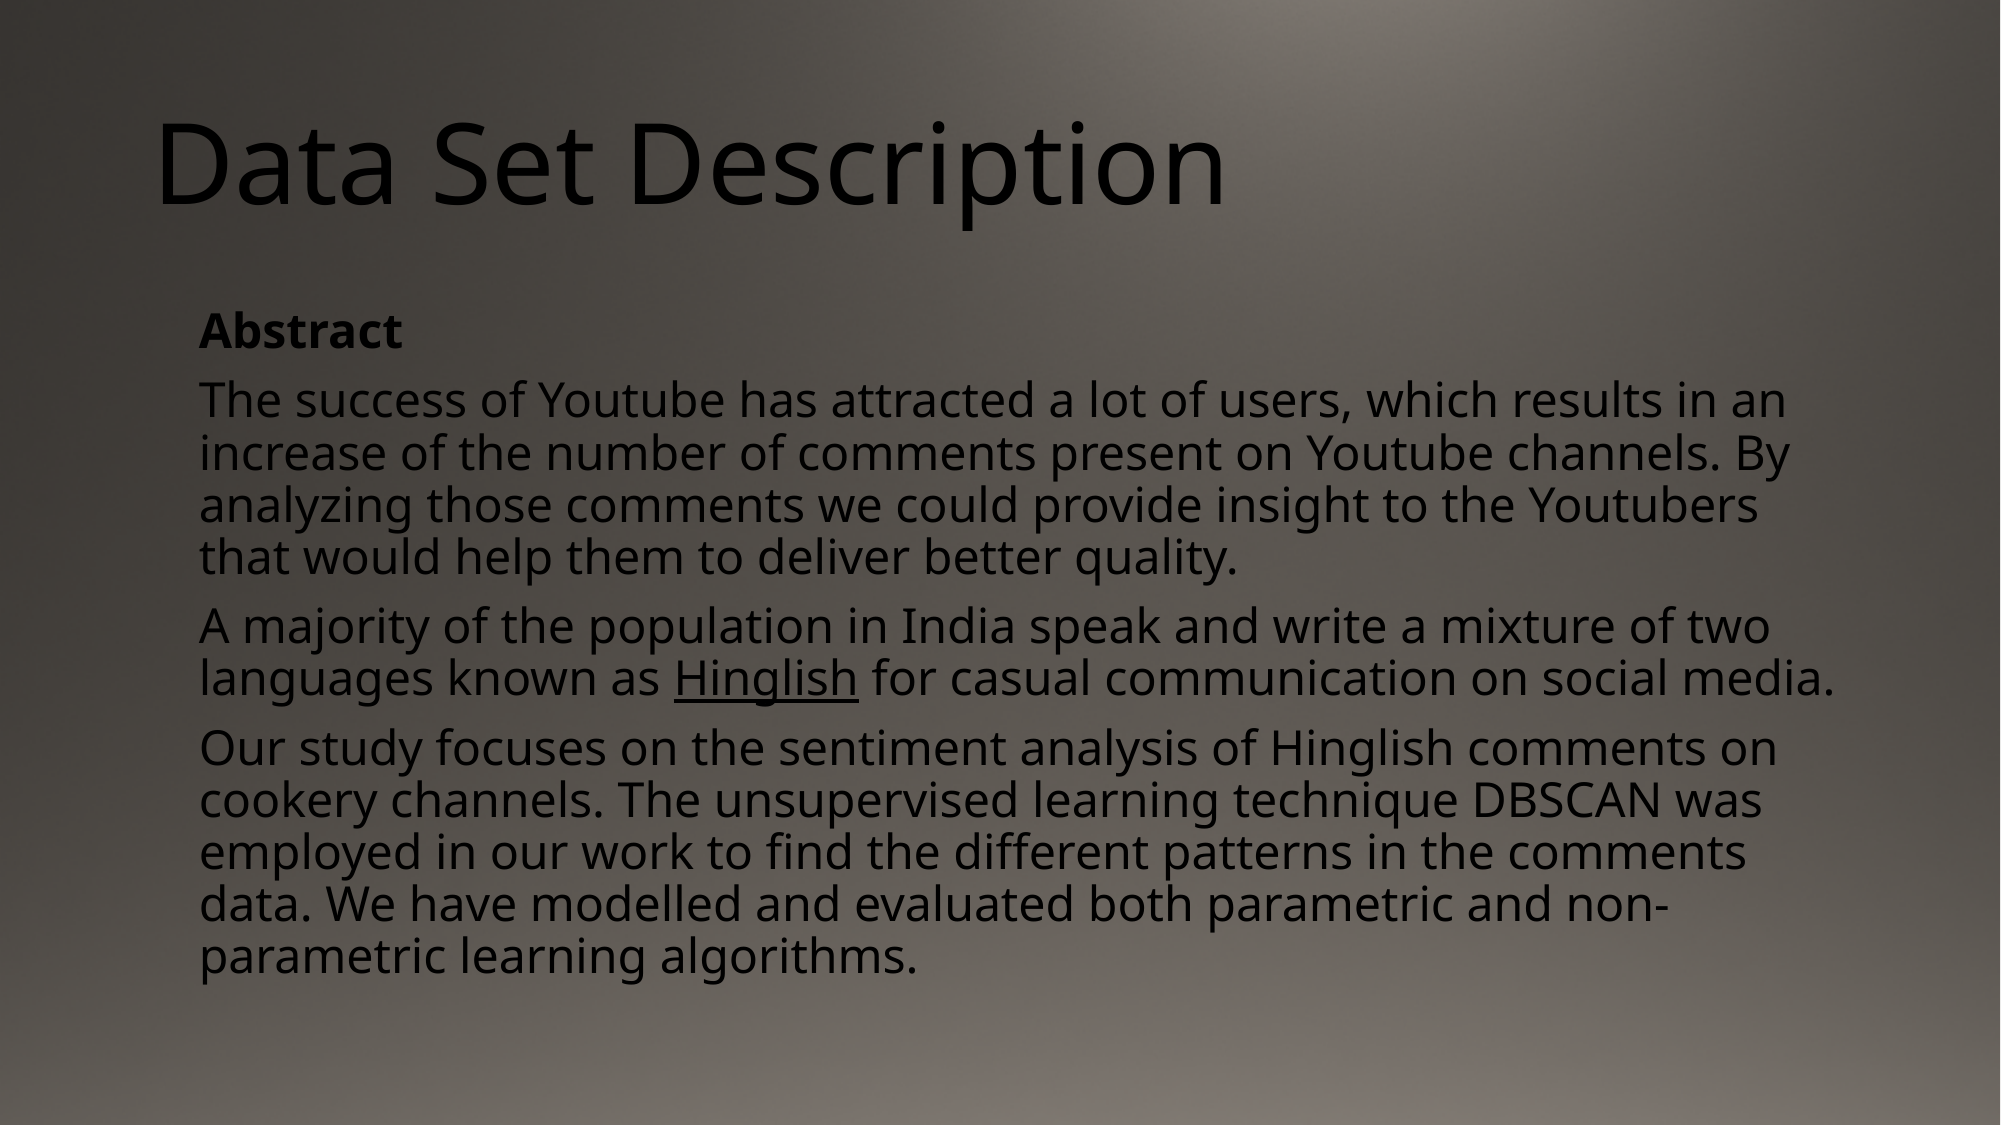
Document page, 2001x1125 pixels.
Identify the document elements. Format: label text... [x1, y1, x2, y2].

picture [0, 0, 2001, 1125]
list Abstract The success of Youtube has attracted a lot of users, which results in an increase of the number of comments present on Youtube channels. By analyzing those comments we could provide insight to the Youtubers that would help them to deliver better quality. A majority of the population in India speak and write a mixture of two languages known as Hinglish for casual communication on social media. Our study focuses on the sentiment analysis of Hinglish comments on cookery channels. The unsupervised learning technique DBSCAN was employed in our work to find the different patterns in the comments data. We have modelled and evaluated both parametric and non-parametric learning algorithms. [183, 299, 1863, 1014]
title Data Set Description [137, 59, 1863, 278]
